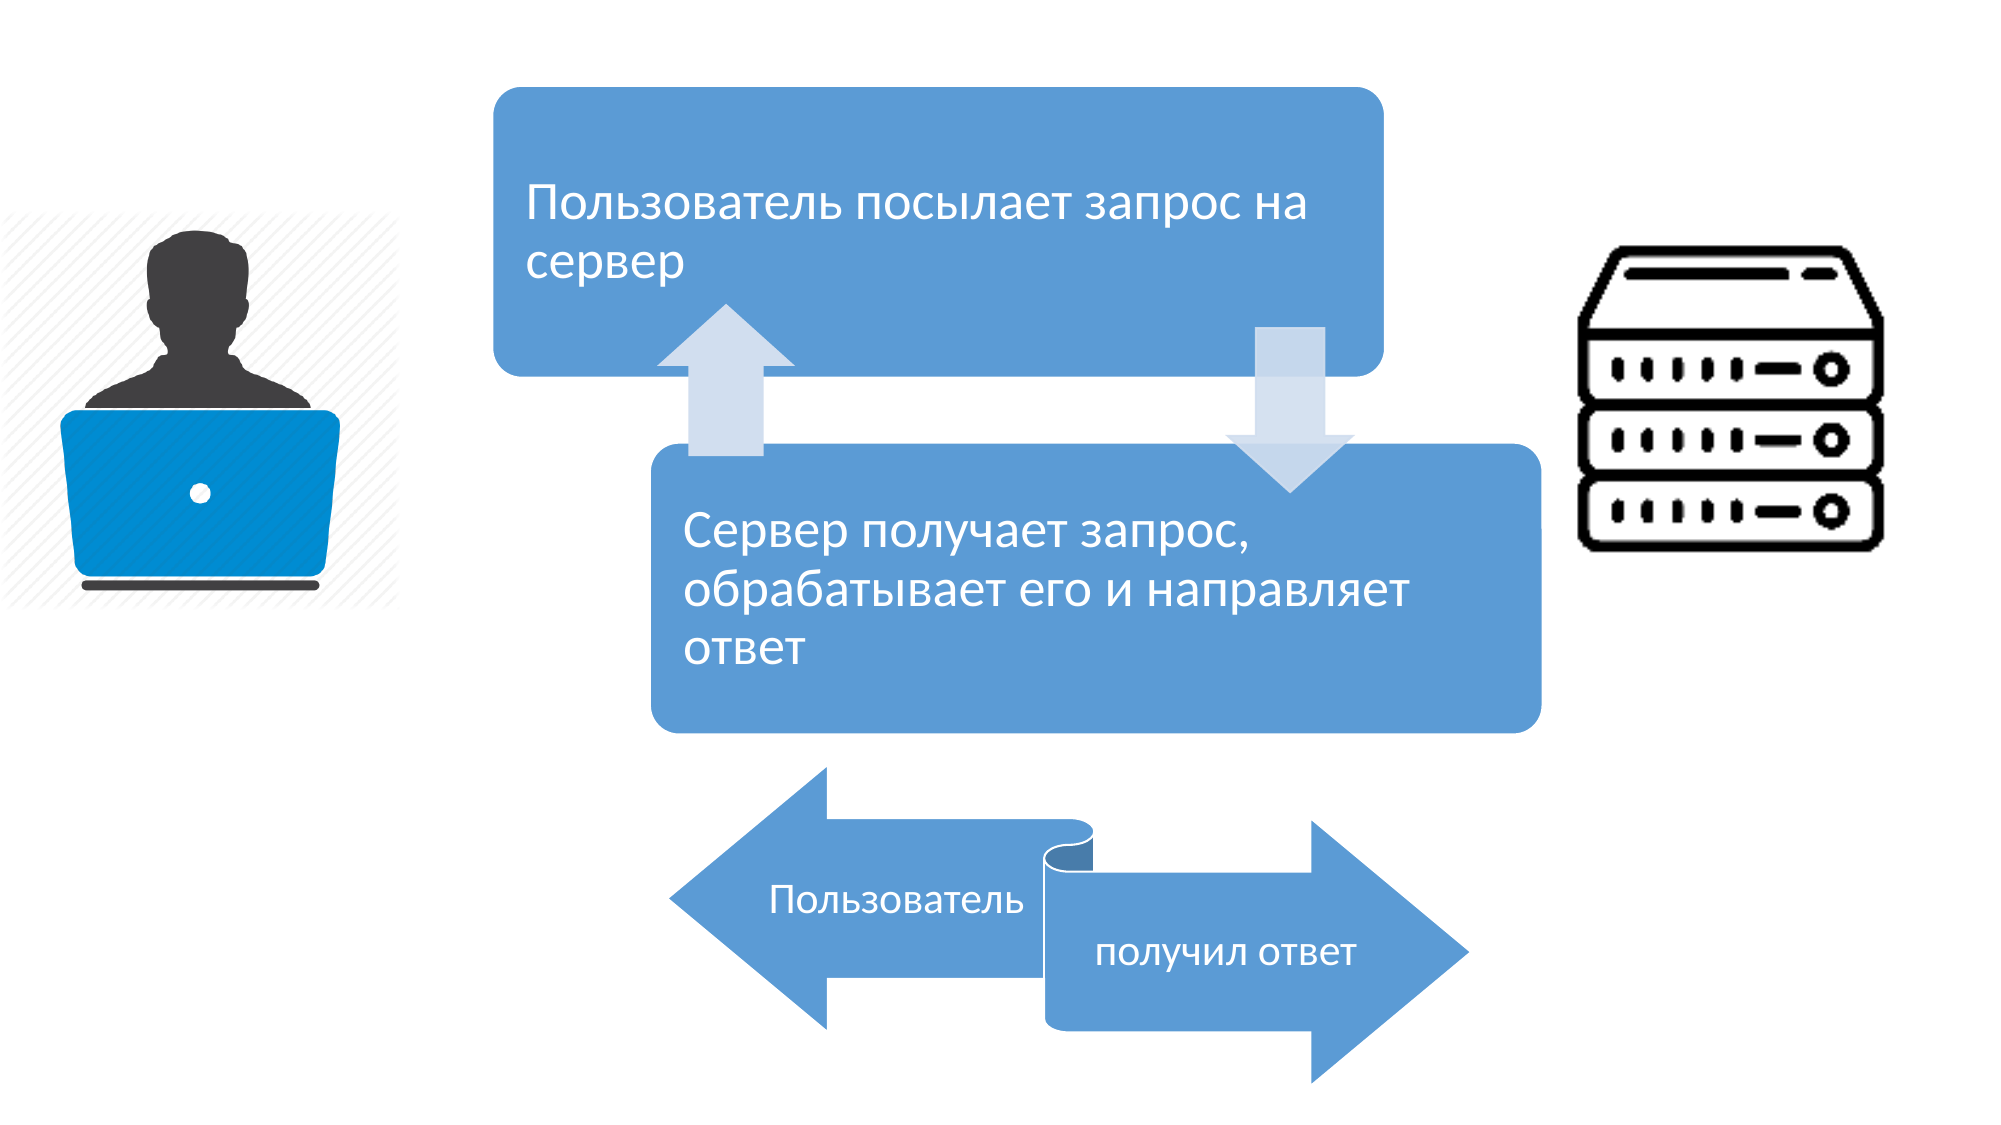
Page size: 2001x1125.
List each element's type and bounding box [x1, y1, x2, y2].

text_box [492, 85, 1543, 735]
text_box [667, 734, 1472, 1118]
picture [1543, 210, 1921, 589]
picture [0, 210, 400, 610]
text_box [659, 305, 793, 455]
